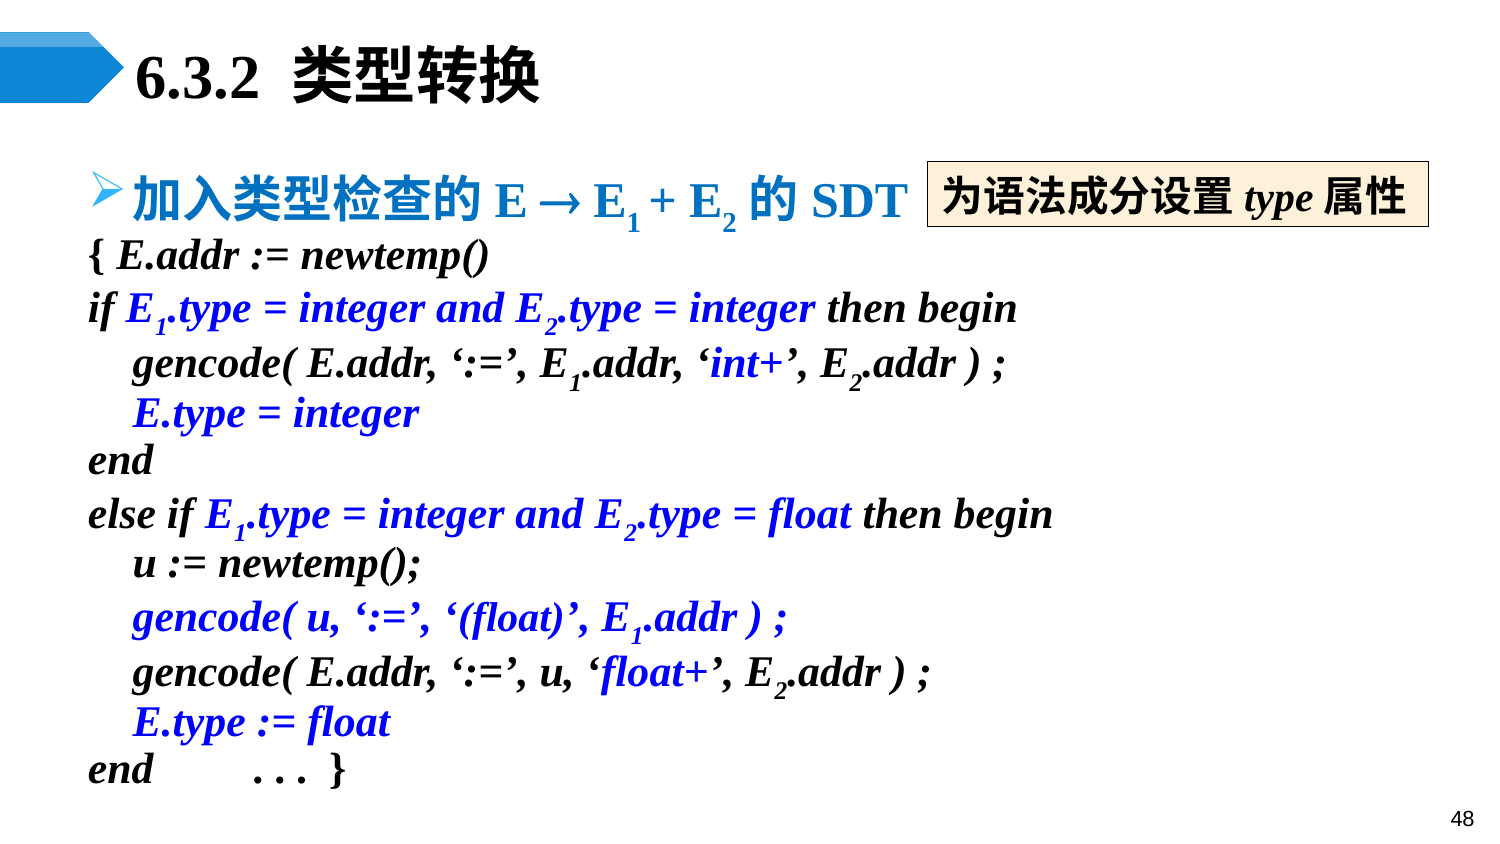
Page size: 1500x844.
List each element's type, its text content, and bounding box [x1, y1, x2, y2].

list 加入类型检查的E  E1 + E2的SDT { E.addr := newtemp() if E1.type = integer and E2.type = integer then begin gencode( E.addr, ‘:=’, E1.addr, ‘int+’, E2.addr ) ; E.type = integer end else if E1.type = integer and E2.type = float then begin u := newtemp(); gencode( u, ‘:=’, ‘(float)’, E1.addr ) ; gencode( E.addr, ‘:=’, u, ‘float+’, E2.addr ) ; E.type := float end . . . } [76, 161, 1425, 741]
text_box 为语法成分设置type属性 [927, 161, 1429, 227]
title 6.3.2 类型转换 [123, 43, 1425, 103]
slide_number 48 [1428, 798, 1497, 844]
